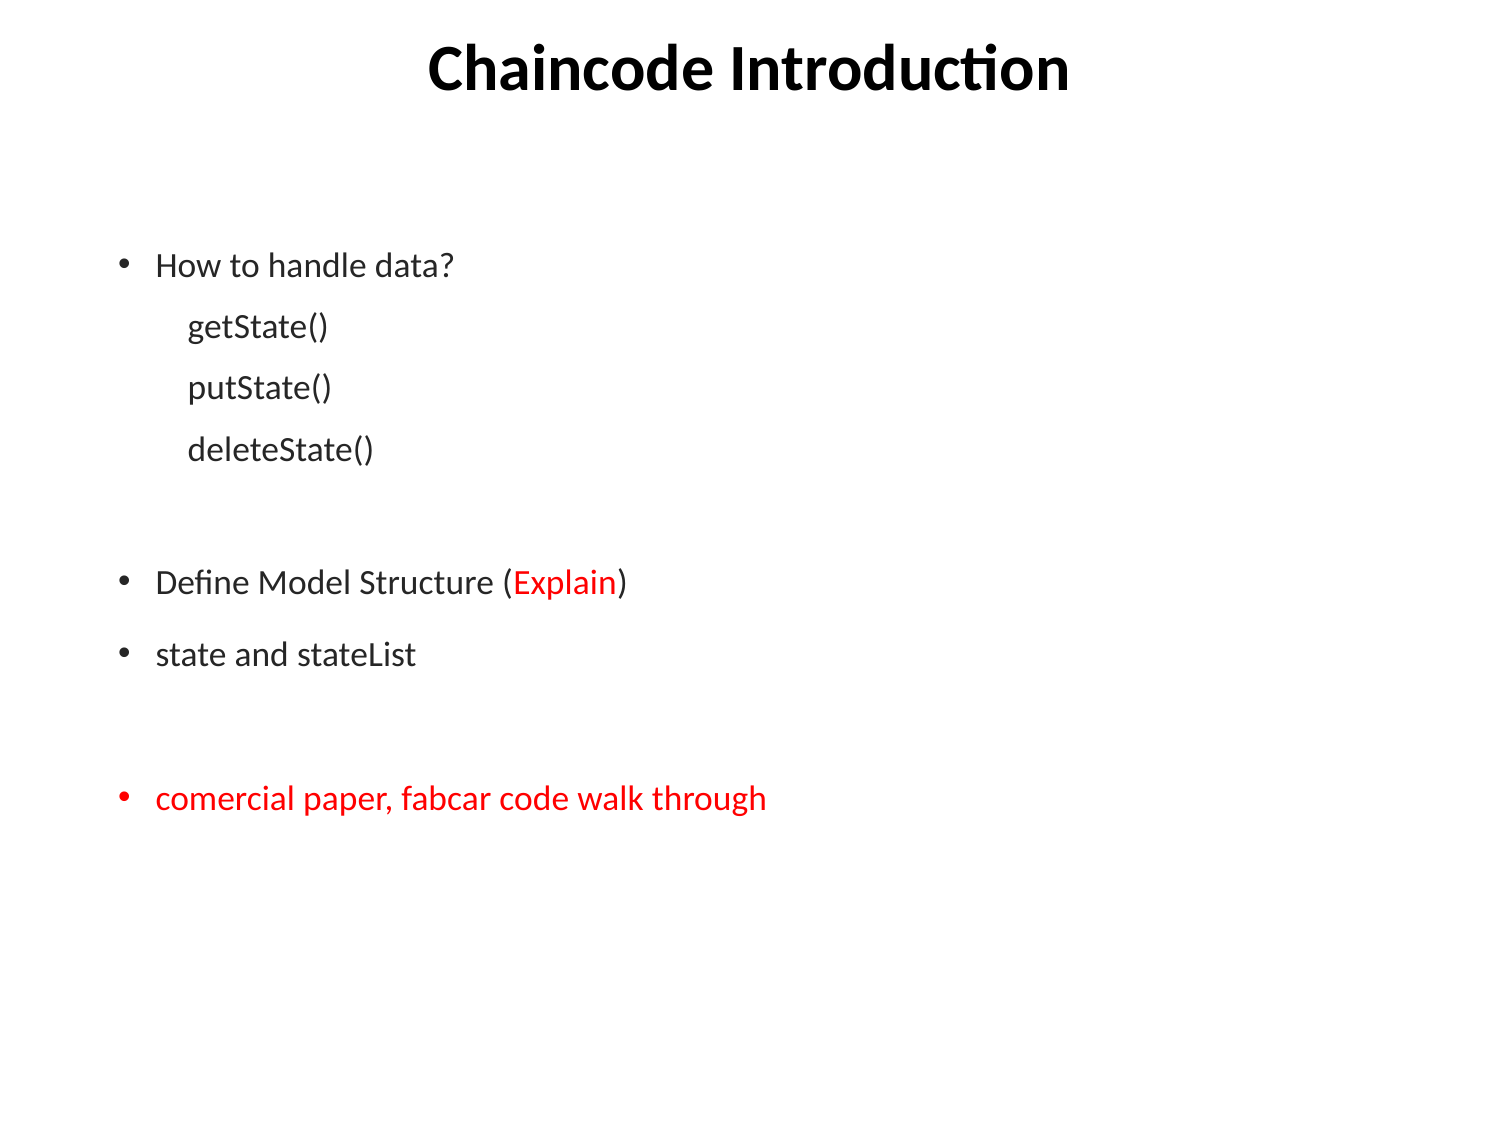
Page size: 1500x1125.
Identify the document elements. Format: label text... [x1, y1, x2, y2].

title Chaincode Introduction [103, 25, 1397, 112]
list How to handle data? getState() putState() deleteState() Define Model Structure (Explain) state and stateList comercial paper, fabcar code walk through [103, 162, 1397, 1082]
